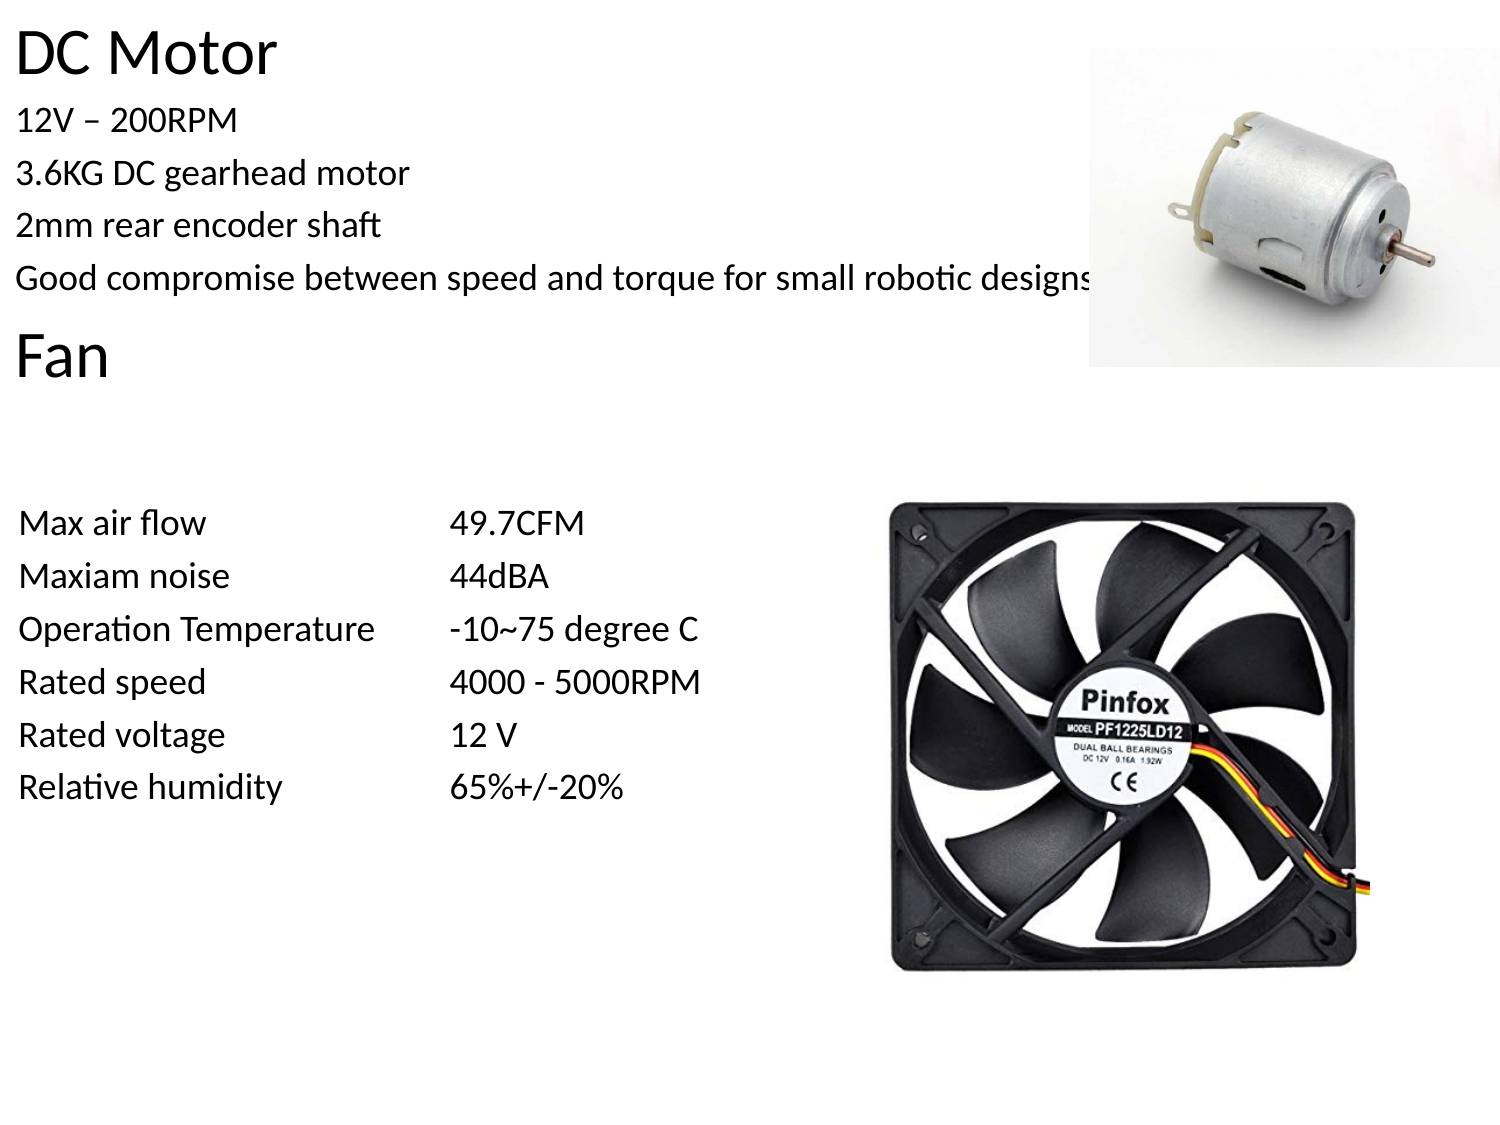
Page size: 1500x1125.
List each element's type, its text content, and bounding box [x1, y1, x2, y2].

table_cell Relative humidity [3, 764, 435, 817]
table_header 49.7CFM [435, 500, 866, 553]
table_cell Maxiam noise [3, 553, 435, 606]
table_cell Rated voltage [3, 711, 435, 764]
table_cell 65%+/-20% [435, 764, 866, 817]
picture [874, 487, 1370, 983]
table_cell 12 V [435, 711, 866, 764]
list DC Motor 12V – 200RPM 3.6KG DC gearhead motor 2mm rear encoder shaft Good compromise between speed and torque for small robotic designs. Fan [0, 0, 1500, 1125]
picture [1089, 1, 1500, 413]
table_cell 44dBA [435, 553, 866, 606]
table_cell 4000 - 5000RPM [435, 658, 866, 711]
table_cell -10~75 degree C [435, 606, 866, 658]
table_header Max air flow [3, 500, 435, 553]
table_cell Rated speed [3, 658, 435, 711]
table_cell Operation Temperature [3, 606, 435, 658]
